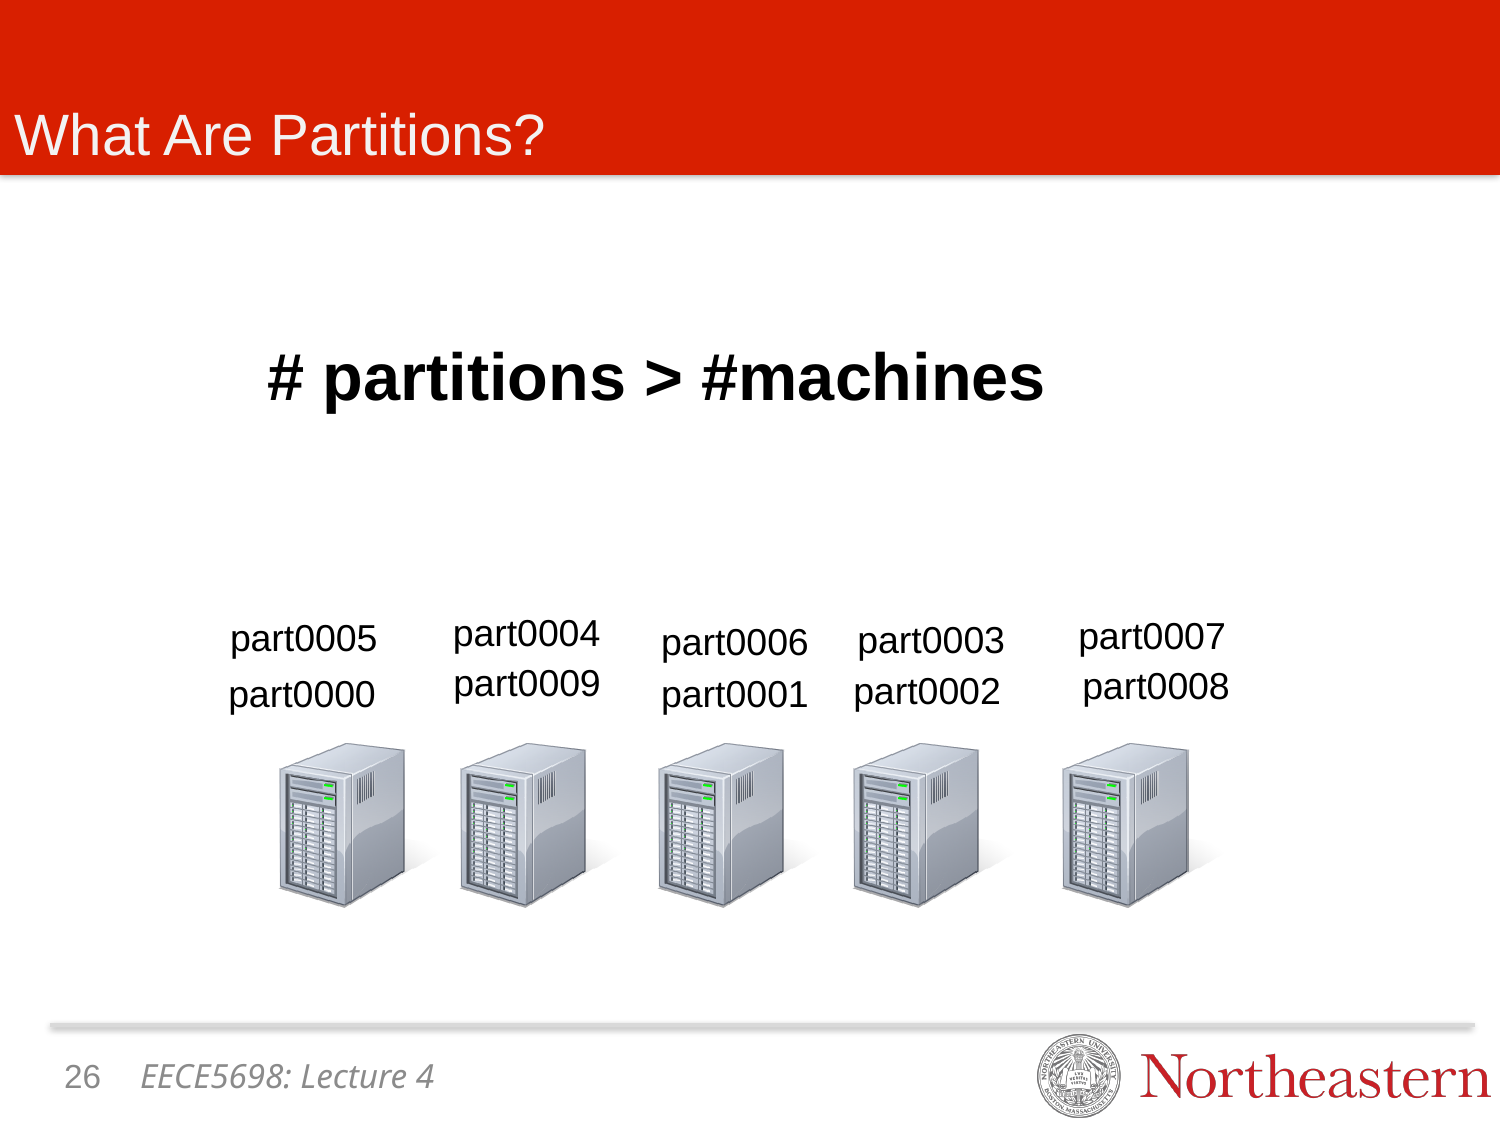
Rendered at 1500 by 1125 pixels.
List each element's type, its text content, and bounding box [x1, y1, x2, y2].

text_box part0009 [438, 662, 616, 712]
text_box part0003 [842, 608, 1020, 669]
list # partitions > #machines [252, 326, 1125, 502]
text_box part0004 [438, 601, 616, 662]
title What Are Partitions? [0, 0, 1500, 175]
picture [1039, 737, 1239, 913]
text_box part0005 [215, 606, 393, 667]
text_box part0000 [213, 662, 391, 723]
text_box part0001 [646, 671, 824, 723]
text_box part0007 [1063, 604, 1241, 665]
footer EECE5698: Lecture 4 [125, 1045, 1029, 1105]
text_box part0002 [838, 659, 1016, 720]
picture [1037, 1034, 1491, 1118]
text_box part0006 [646, 610, 824, 671]
slide_number 25 [41, 1045, 117, 1105]
picture [255, 737, 1029, 913]
text_box part0008 [1067, 655, 1245, 715]
